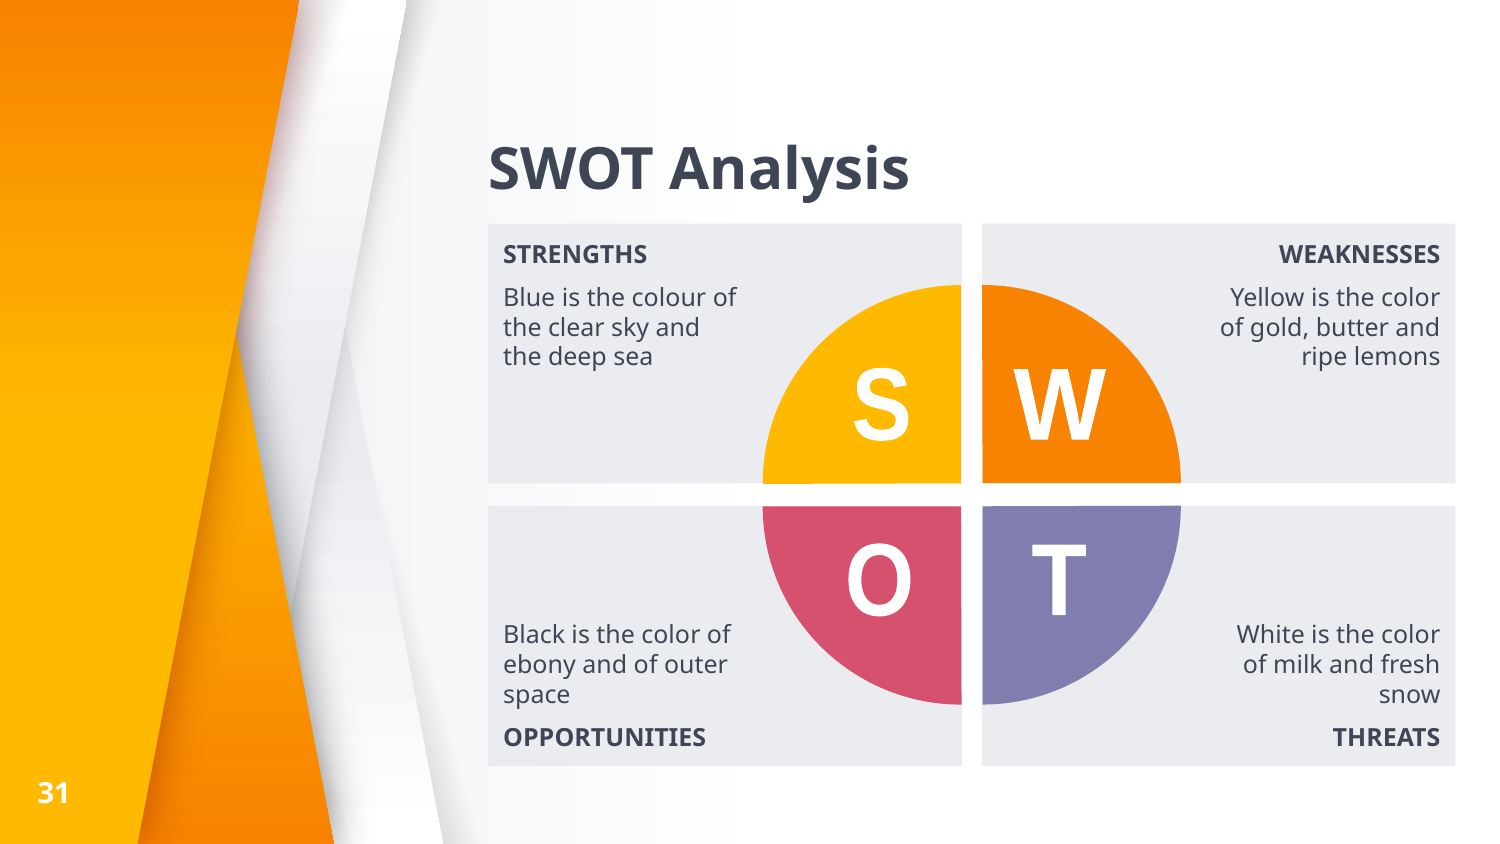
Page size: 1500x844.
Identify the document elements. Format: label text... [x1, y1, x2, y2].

text_box [762, 285, 961, 484]
text_box <número> [37, 773, 98, 816]
text_box White is the color of milk and fresh snow THREATS [981, 506, 1456, 766]
text_box Black is the color of ebony and of outer space OPPORTUNITIES [488, 506, 962, 766]
text_box STRENGTHS Blue is the colour of the clear sky and the deep sea [488, 223, 962, 484]
text_box [762, 506, 962, 705]
text_box SWOT Analysis [488, 137, 1385, 202]
text_box [982, 505, 1181, 705]
text_box WEAKNESSES Yellow is the color of gold, butter and ripe lemons [981, 223, 1456, 484]
text_box [982, 285, 1181, 484]
